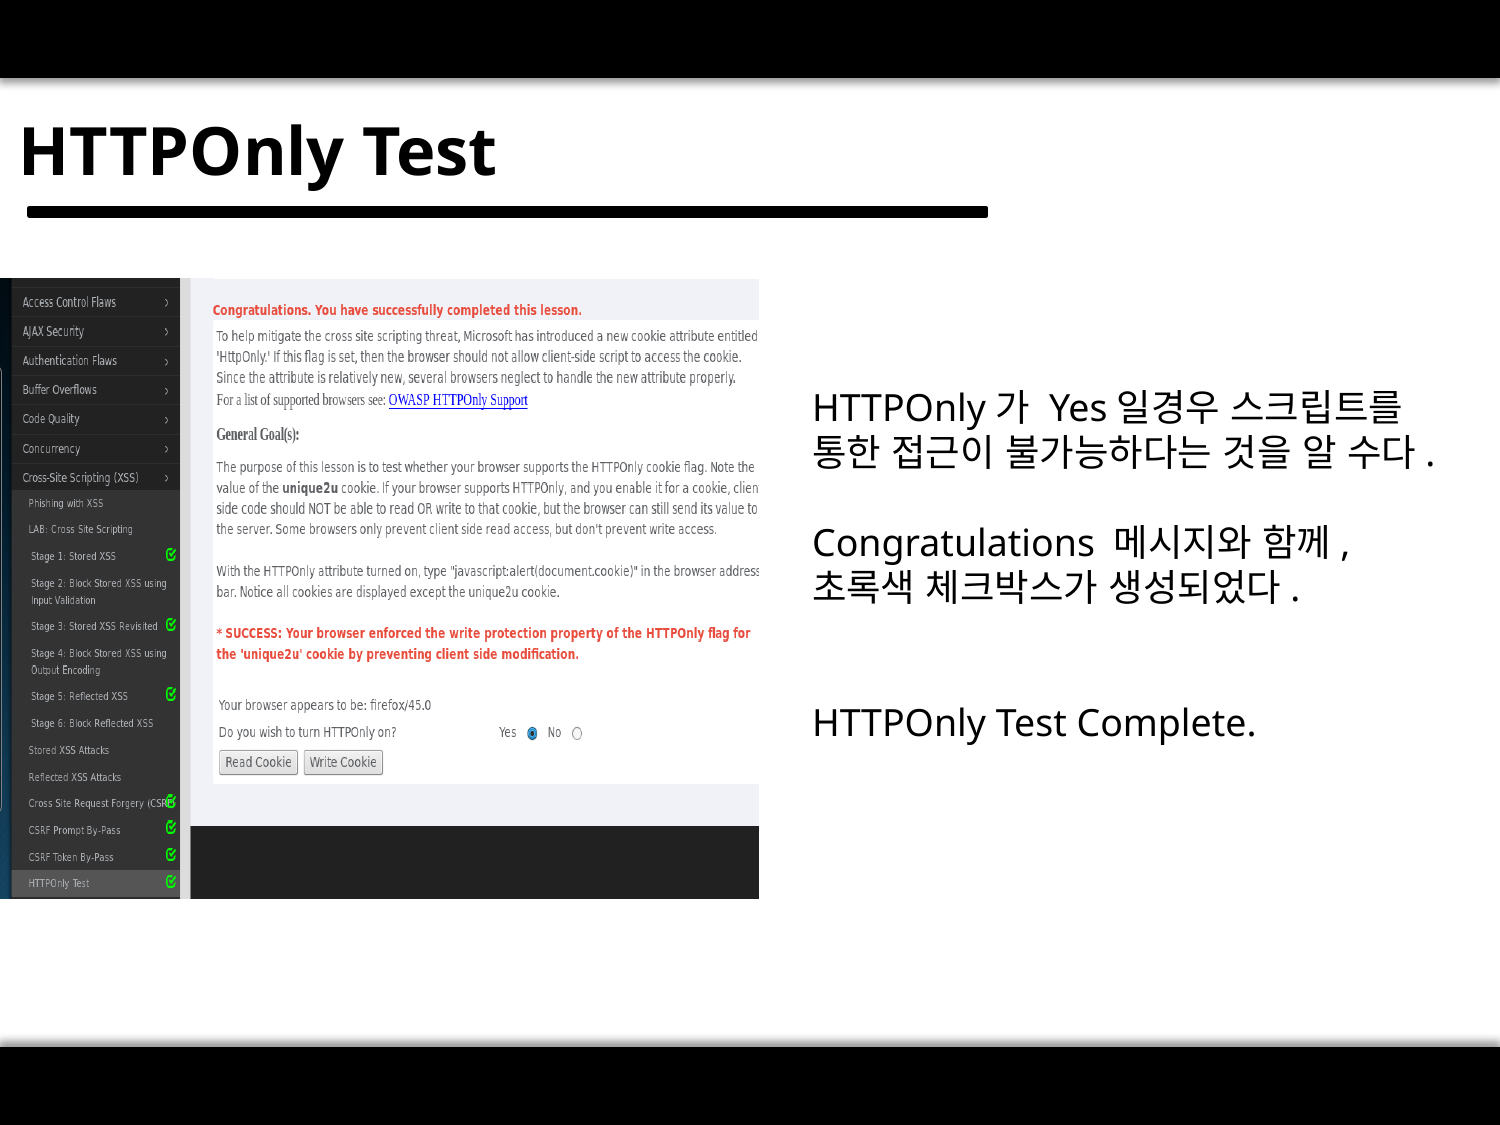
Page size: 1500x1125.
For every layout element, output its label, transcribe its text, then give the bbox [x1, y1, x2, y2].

text_box HTTPOnly가 Yes일경우 스크립트를 통한 접근이 불가능하다는 것을 알 수다. Congratulations 메시지와 함께, 초록색 체크박스가 생성되었다. HTTPOnly Test Complete. [797, 376, 1462, 752]
text_box HTTPOnly Test [3, 101, 514, 197]
picture [0, 278, 759, 900]
text_box [0, 0, 1500, 78]
text_box [0, 1047, 1500, 1125]
text_box [27, 206, 988, 218]
